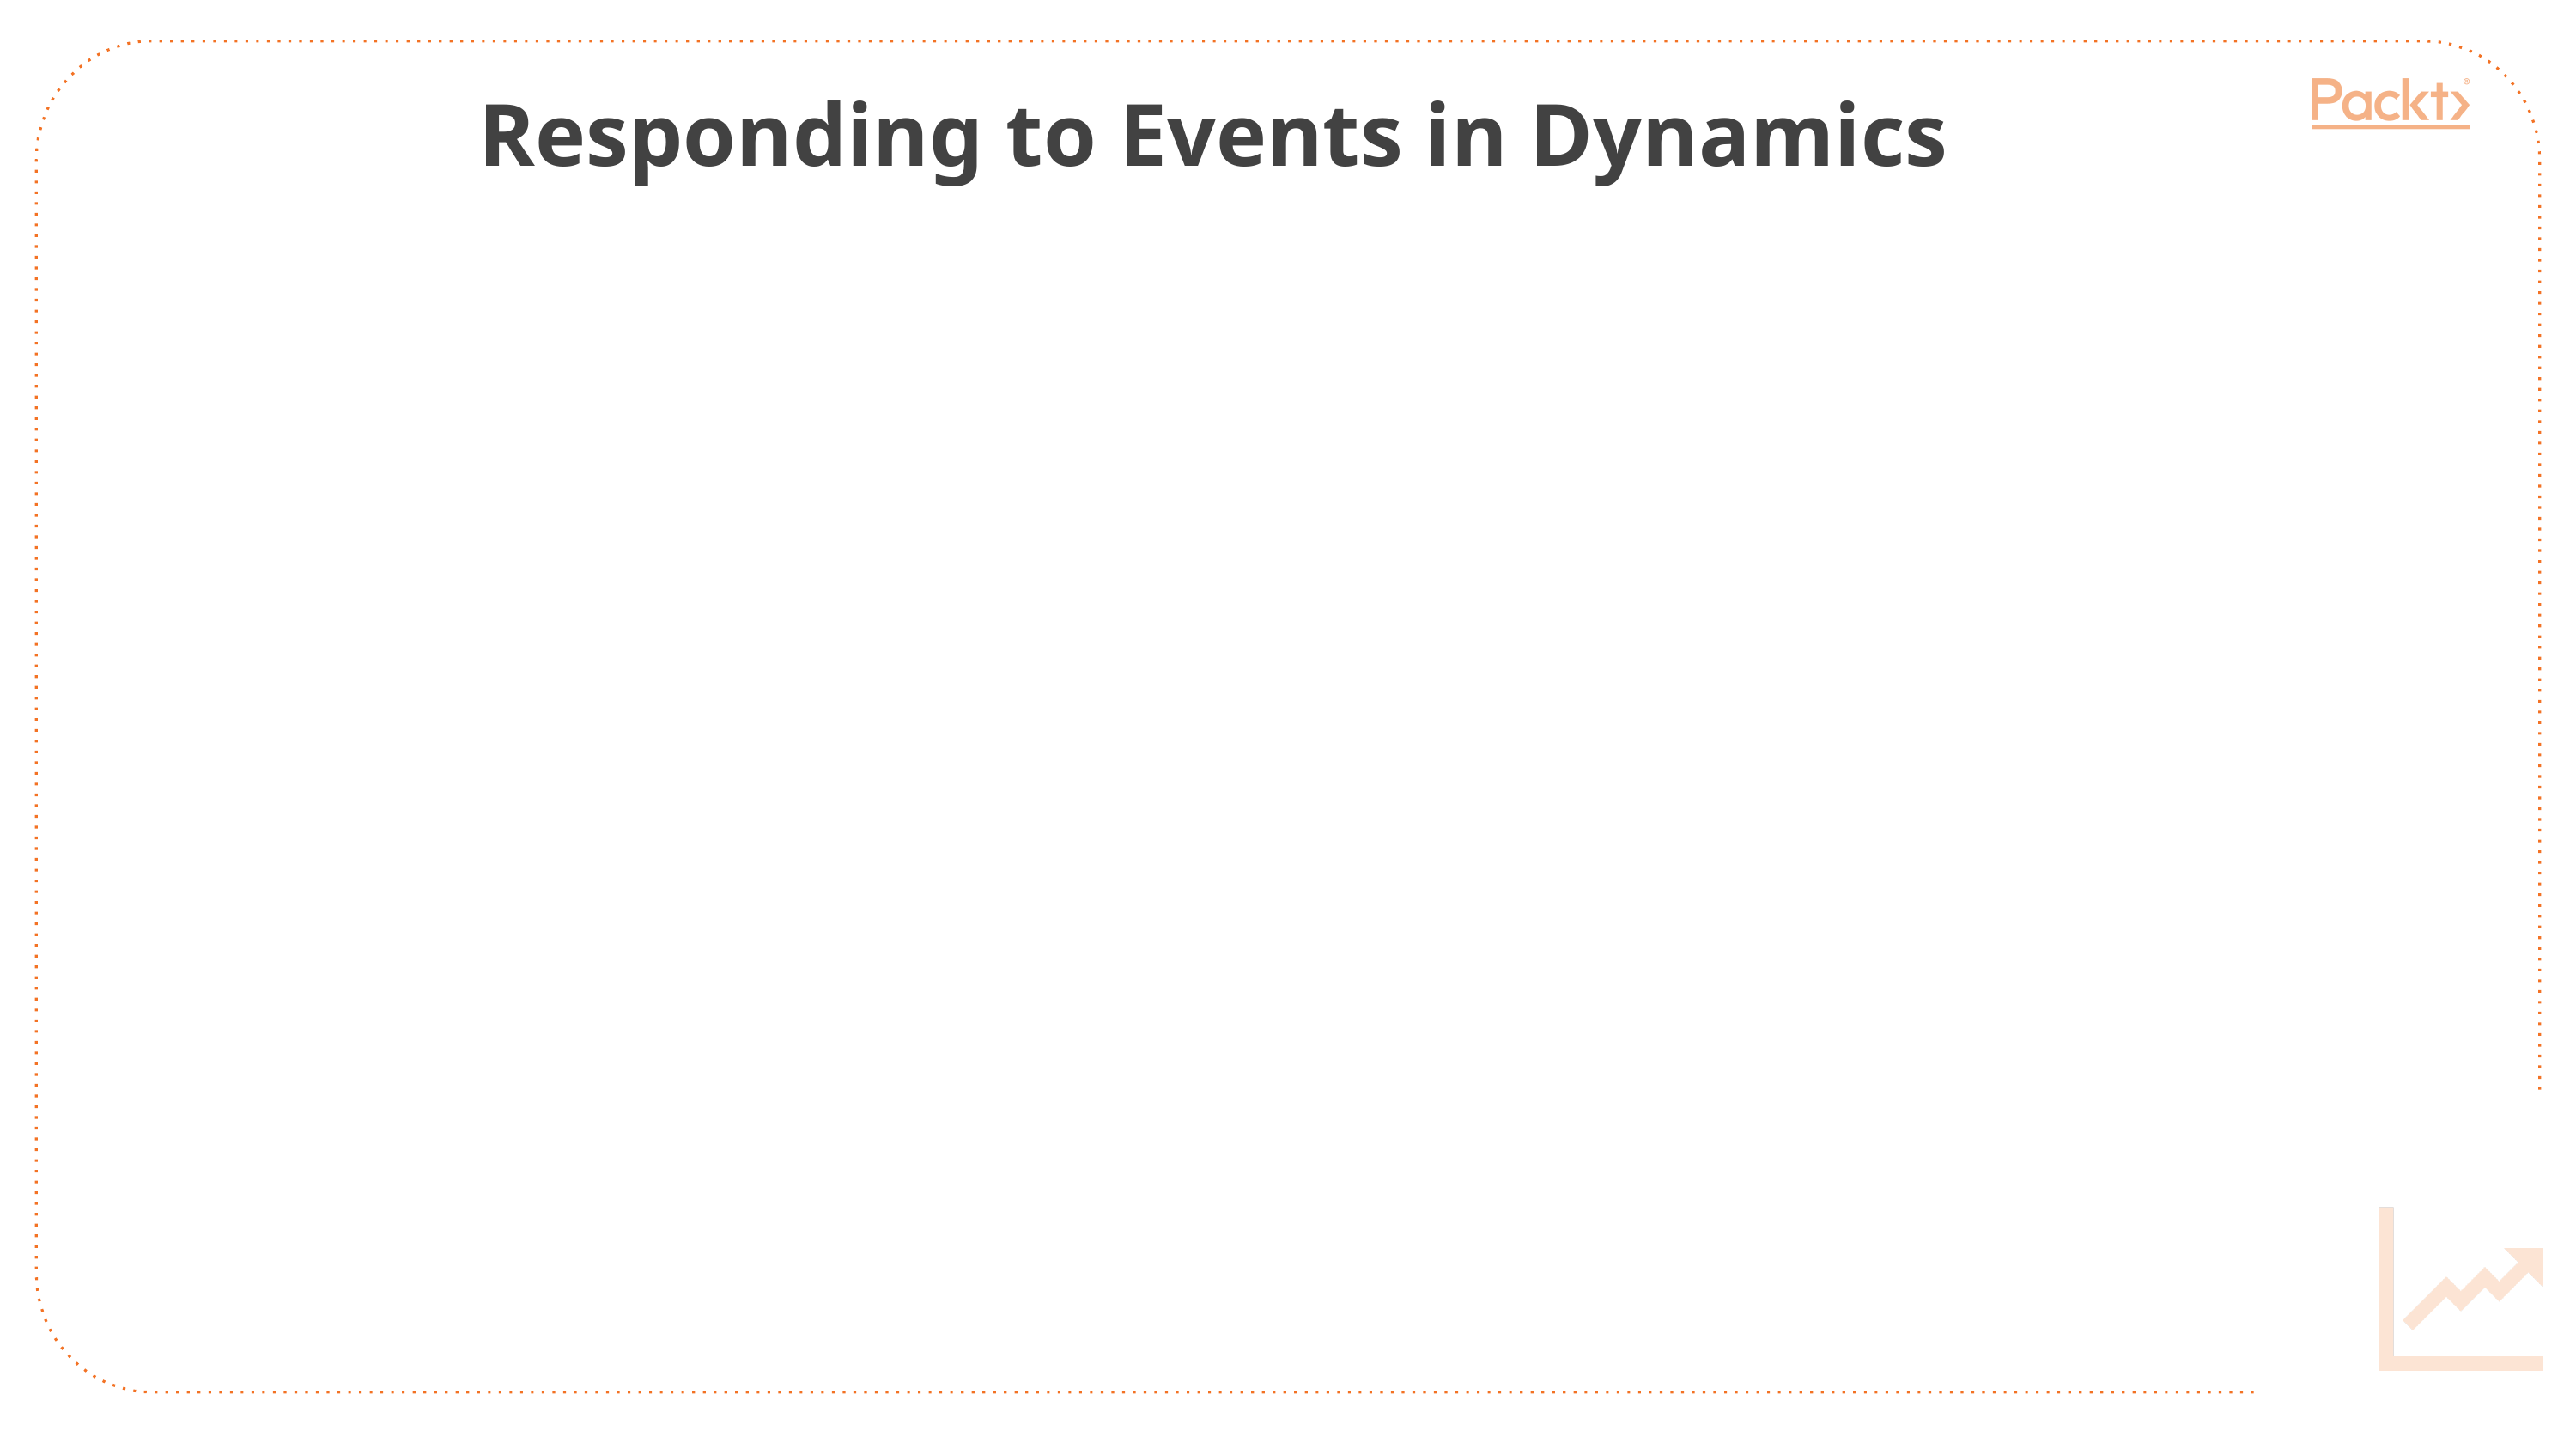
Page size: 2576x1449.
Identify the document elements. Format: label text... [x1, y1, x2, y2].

picture [2303, 74, 2478, 133]
picture [2345, 1173, 2576, 1404]
text_box Responding to Events in Dynamics [146, 73, 2282, 206]
